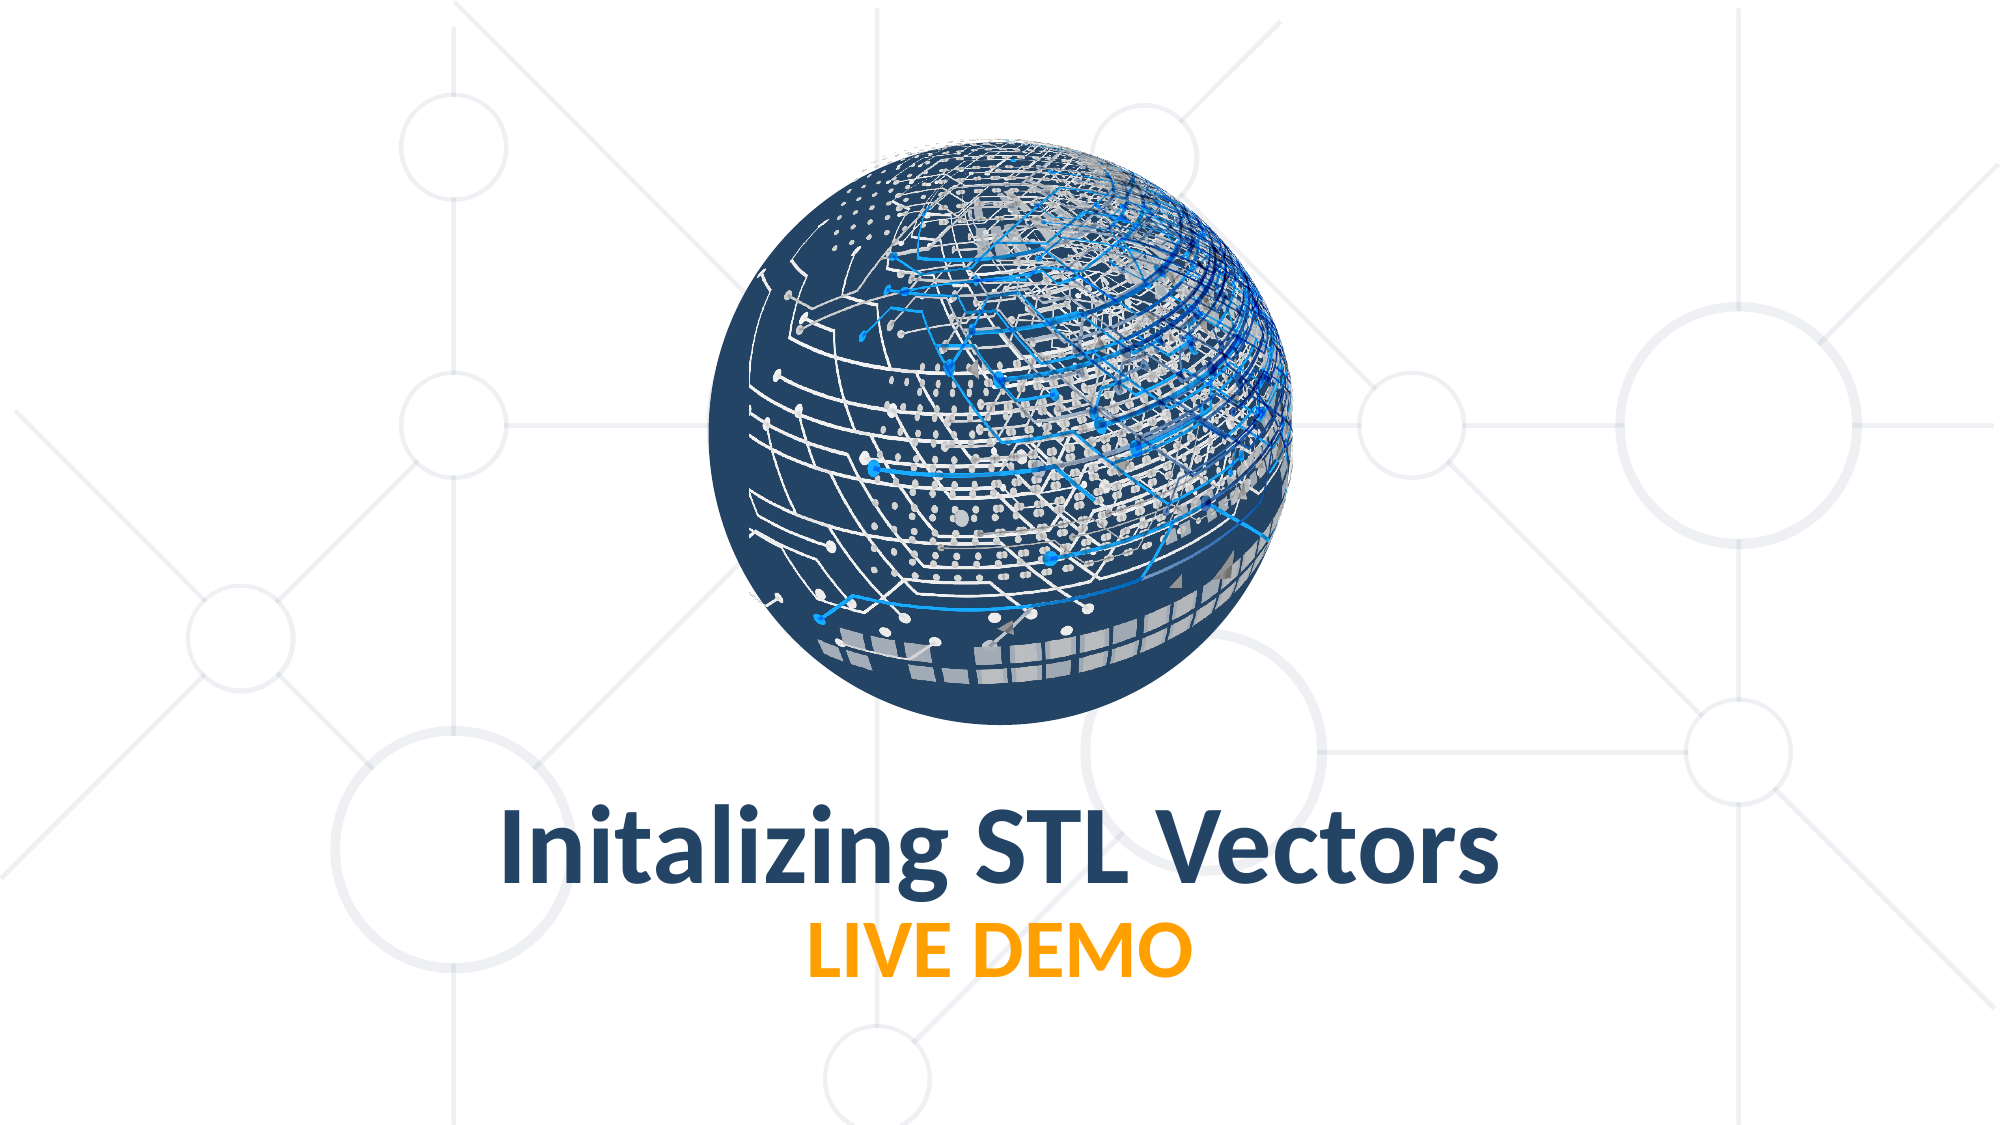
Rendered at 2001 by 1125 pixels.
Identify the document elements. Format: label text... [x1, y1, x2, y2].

list LIVE DEMO [100, 900, 1900, 983]
list Initalizing STL Vectors [100, 771, 1900, 898]
picture [749, 62, 1316, 713]
